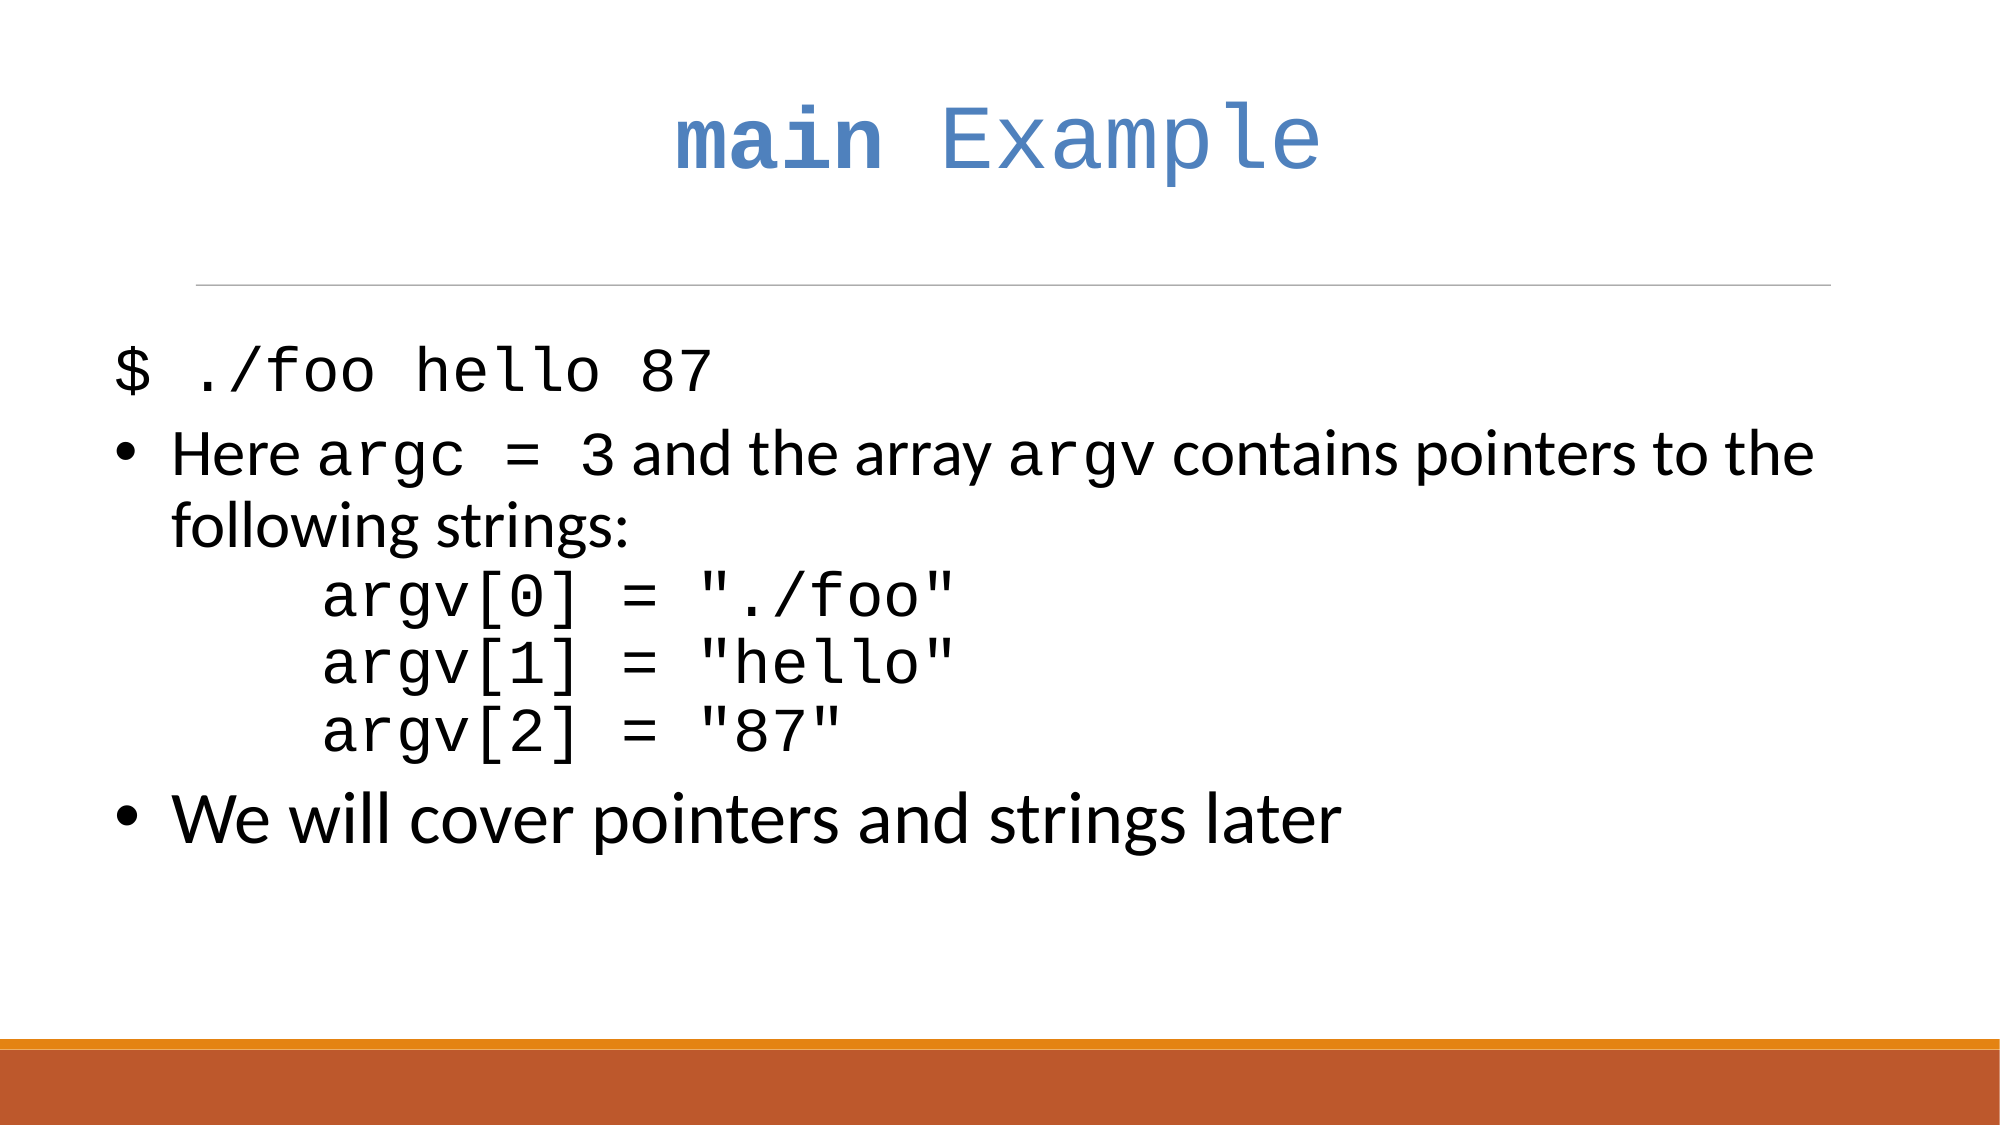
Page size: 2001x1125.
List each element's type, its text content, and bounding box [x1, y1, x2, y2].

list $ ./foo hello 87 Here argc = 3 and the array argv contains pointers to the following strings: argv[0] = "./foo" argv[1] = "hello" argv[2] = "87" We will cover pointers and strings later [99, 329, 1900, 1125]
title main Example [99, 45, 1900, 233]
